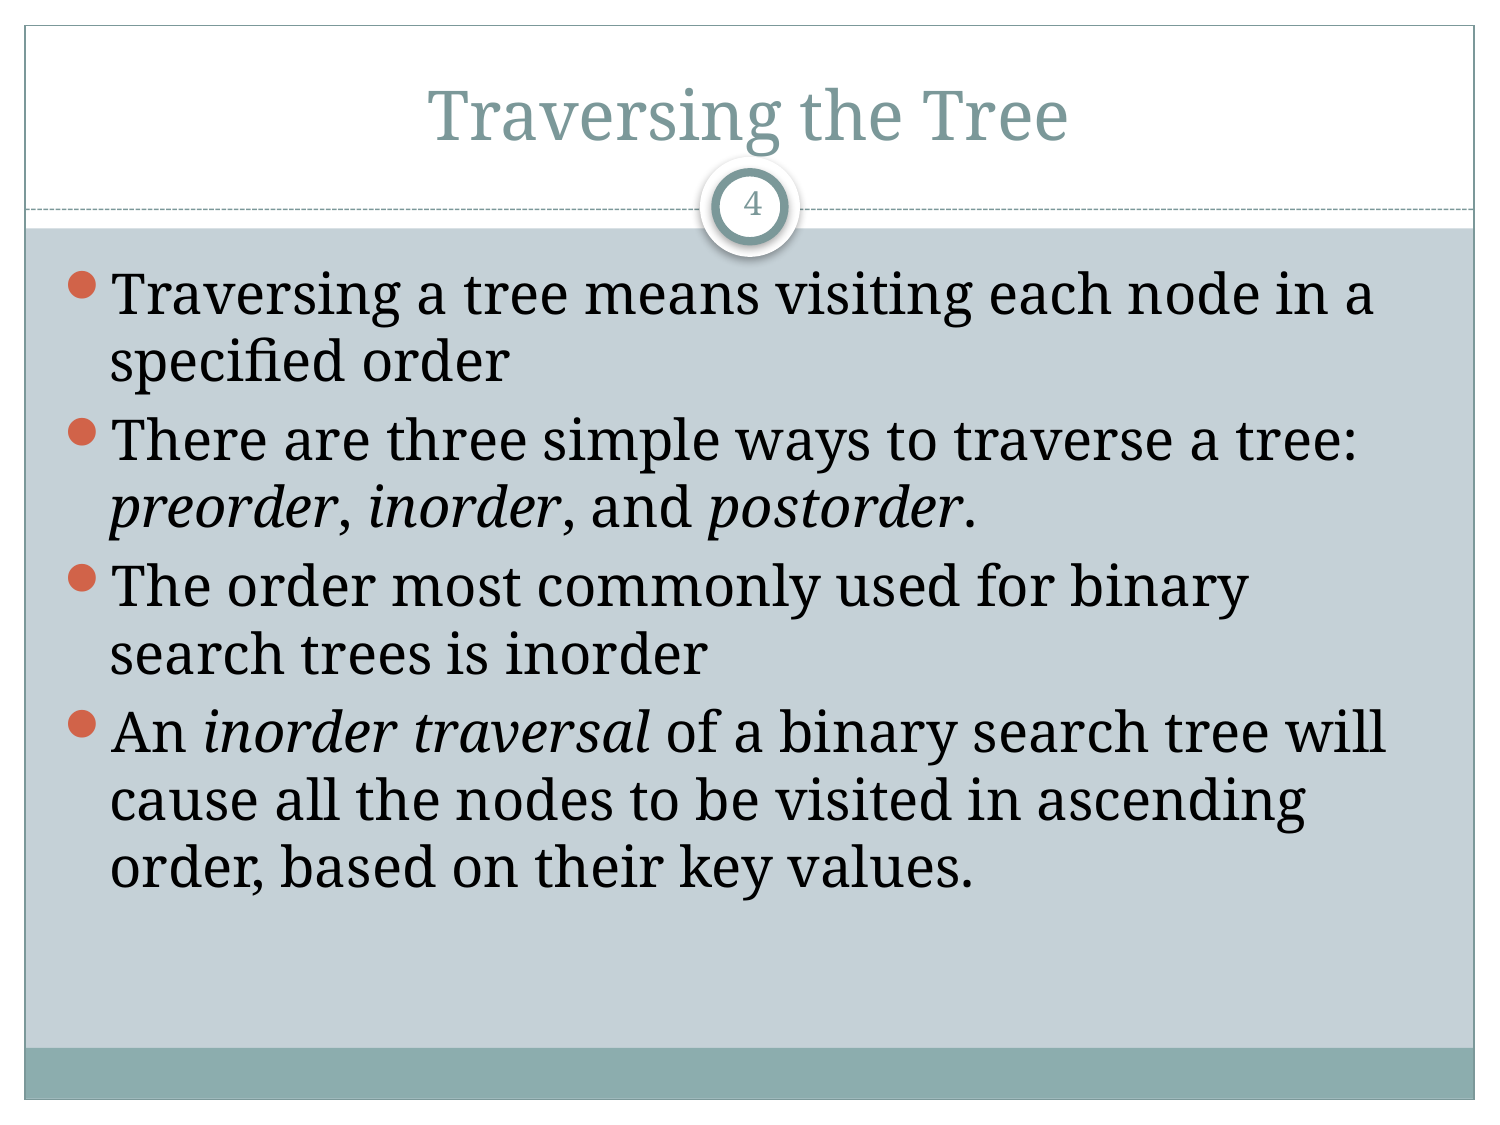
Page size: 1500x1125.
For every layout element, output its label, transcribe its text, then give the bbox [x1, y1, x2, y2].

title Traversing the Tree [49, 37, 1450, 162]
slide_number 4 [715, 168, 791, 241]
list Traversing a tree means visiting each node in a specified order There are three simple ways to traverse a tree: preorder, inorder, and postorder. The order most commonly used for binary search trees is inorder An inorder traversal of a binary search tree will cause all the nodes to be visited in ascending order, based on their key values. [49, 250, 1445, 1001]
